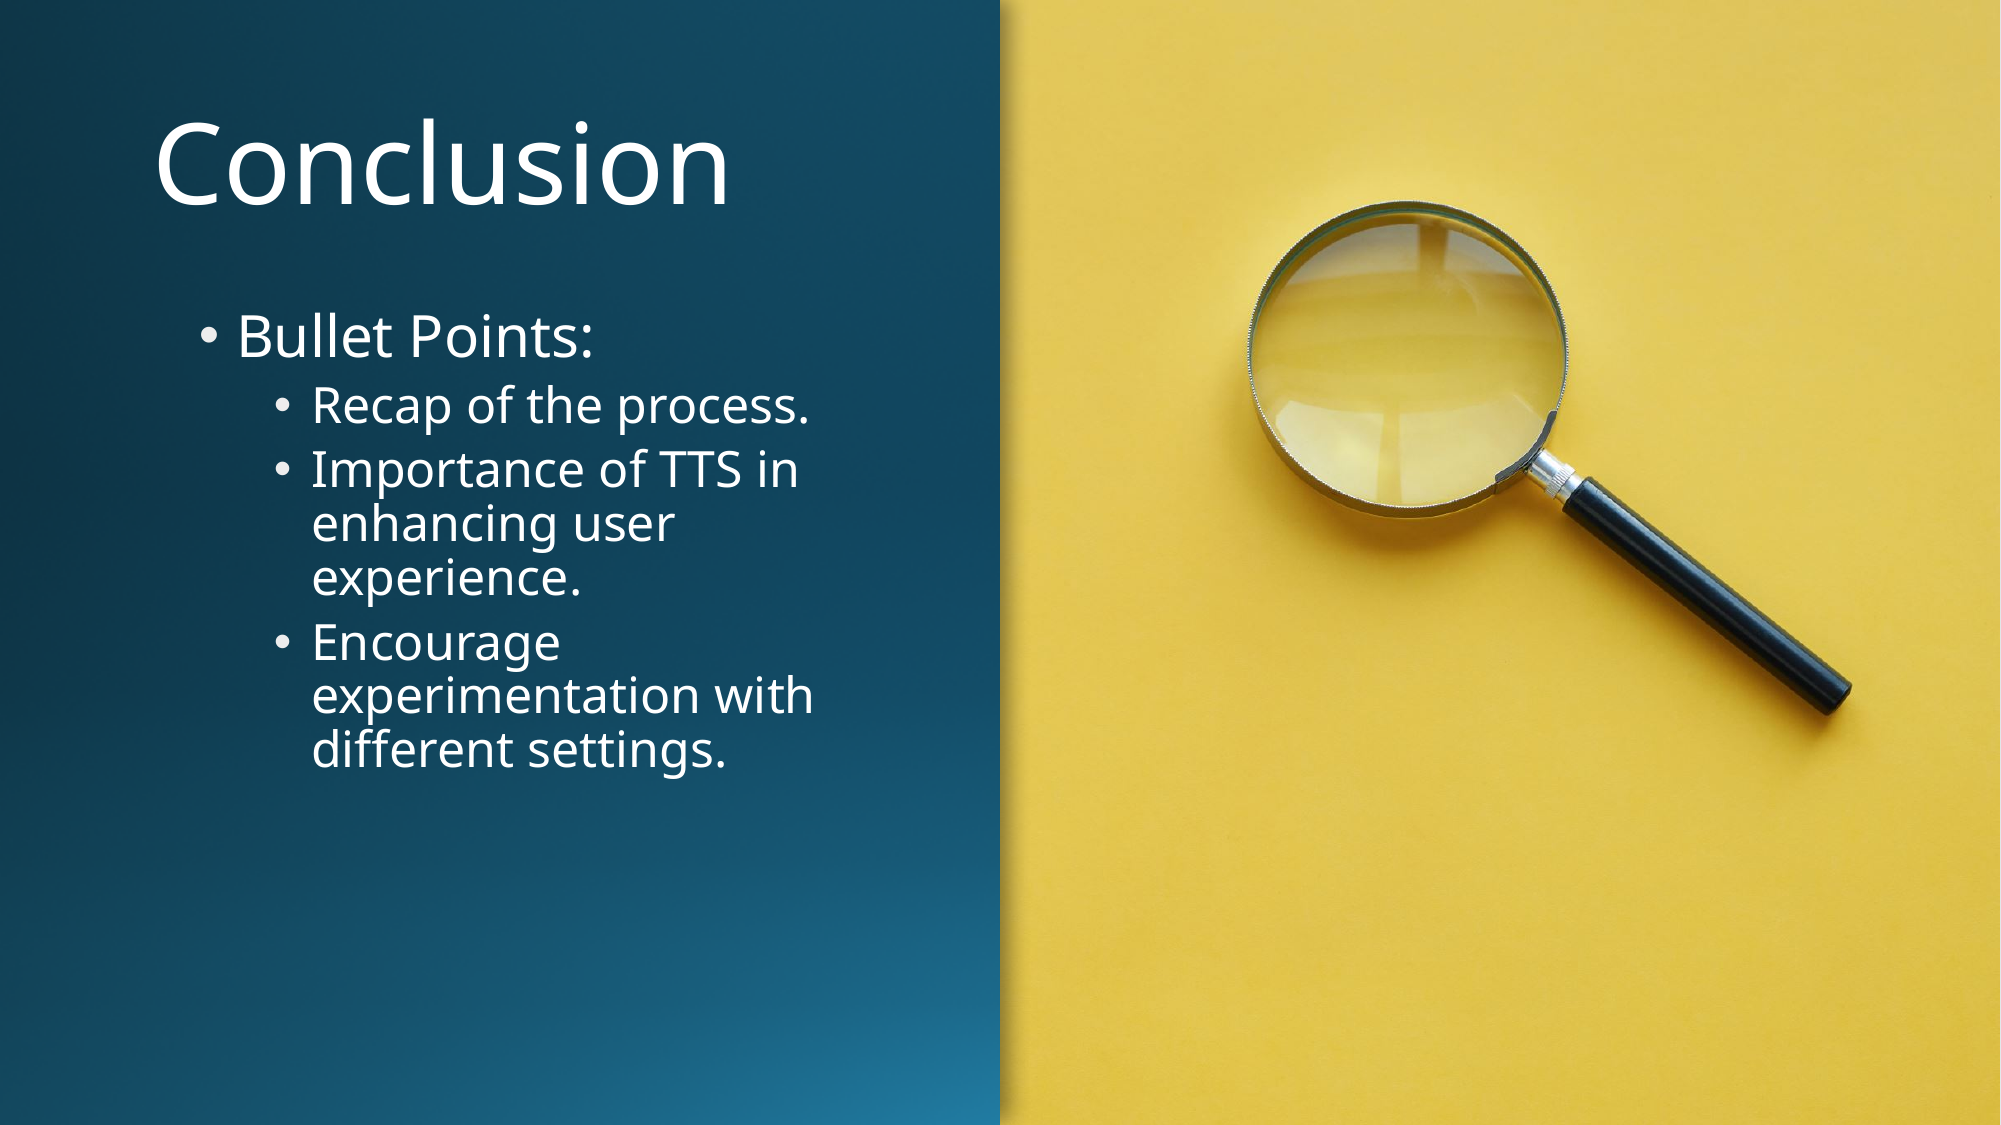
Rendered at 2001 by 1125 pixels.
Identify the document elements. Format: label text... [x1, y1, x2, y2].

list Bullet Points: Recap of the process. Importance of TTS in enhancing user experience. Encourage experimentation with different settings. [183, 299, 934, 1014]
text_box [0, 0, 999, 1125]
picture [999, 0, 2001, 1125]
title Conclusion [137, 59, 934, 278]
